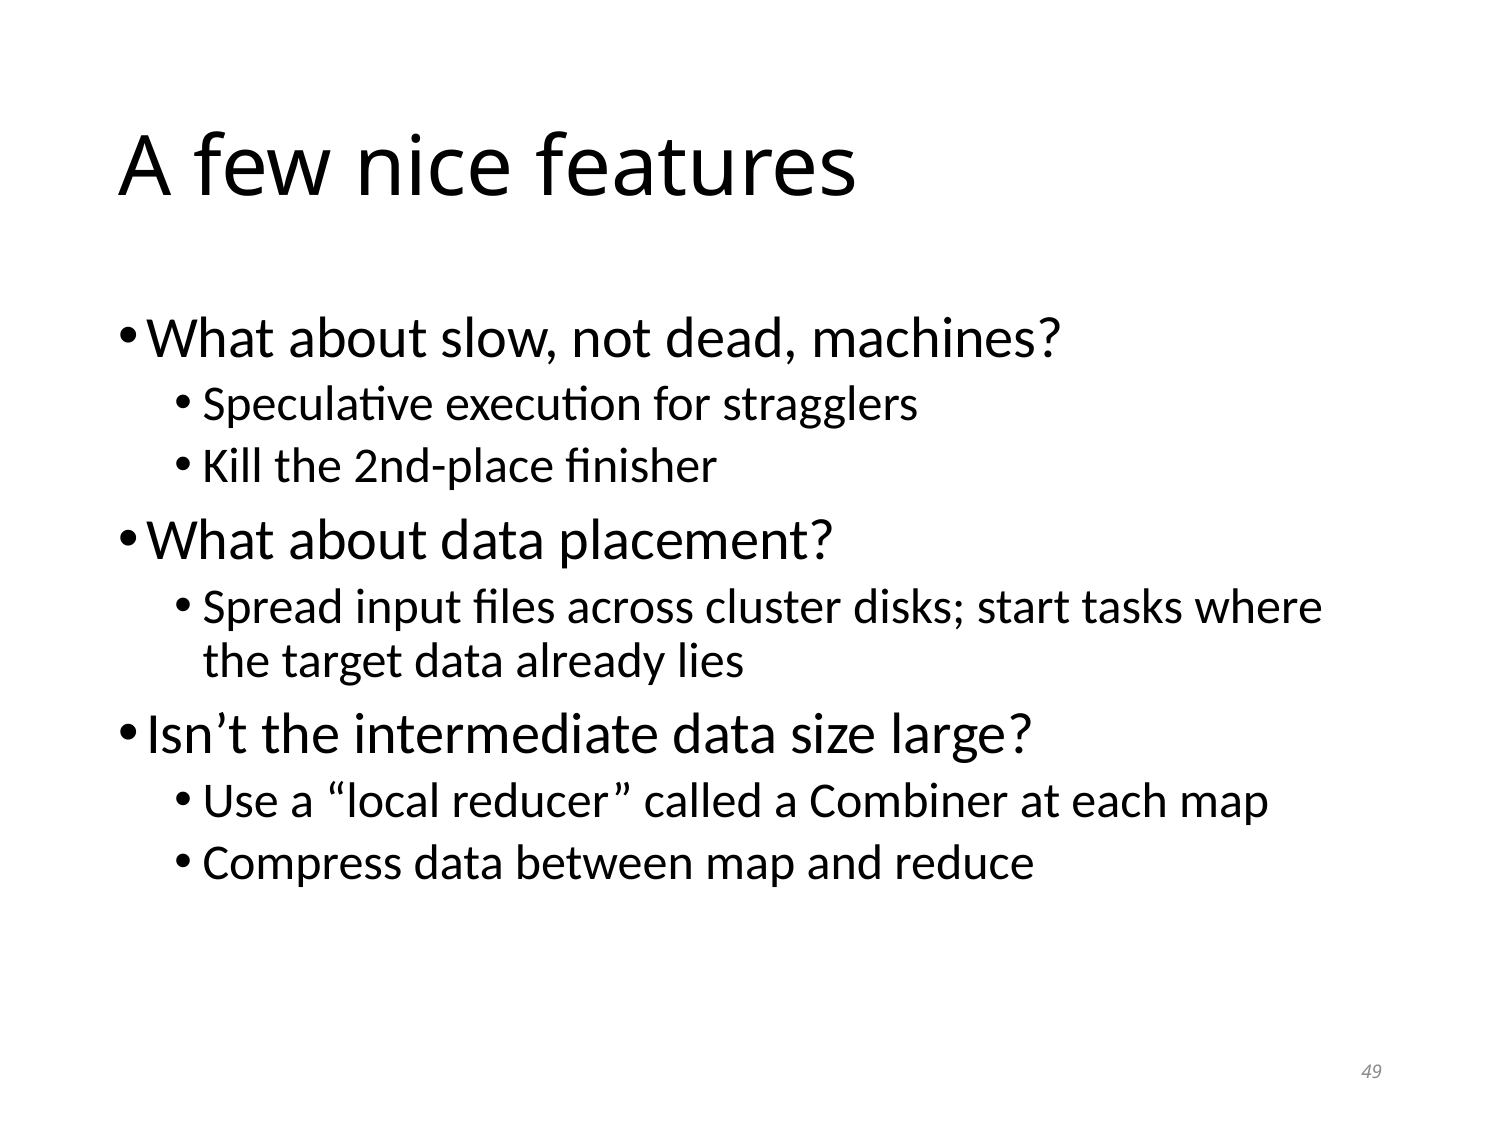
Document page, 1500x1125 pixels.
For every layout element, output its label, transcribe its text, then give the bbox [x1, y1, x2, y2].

title A few nice features [103, 59, 1397, 278]
list What about slow, not dead, machines? Speculative execution for stragglers Kill the 2nd-place finisher What about data placement? Spread input files across cluster disks; start tasks where the target data already lies Isn’t the intermediate data size large? Use a “local reducer” called a Combiner at each map Compress data between map and reduce [103, 299, 1397, 1014]
slide_number 49 [1059, 1042, 1397, 1103]
